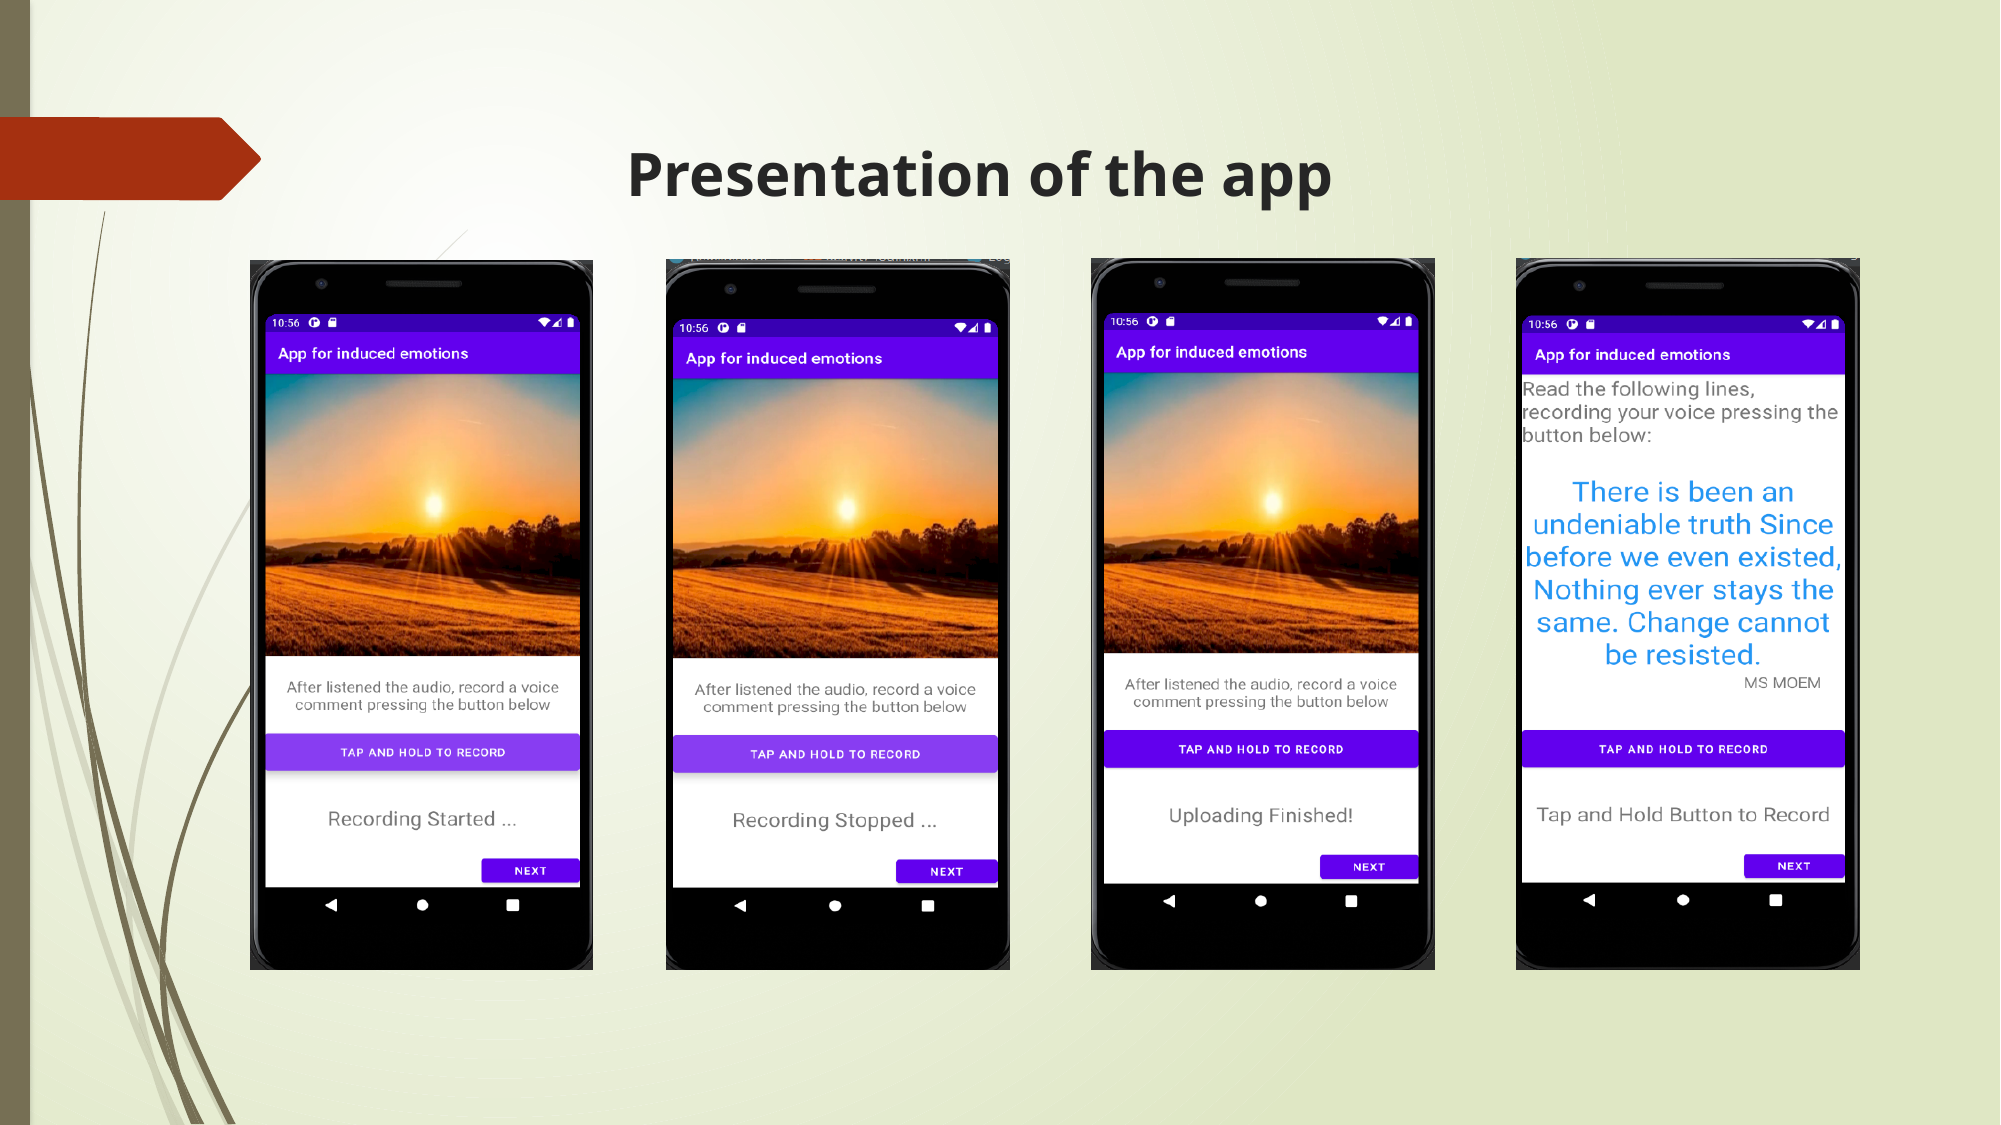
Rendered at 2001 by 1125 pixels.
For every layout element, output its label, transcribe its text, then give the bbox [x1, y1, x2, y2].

picture [1091, 258, 1435, 970]
picture [665, 259, 1010, 970]
title Presentation of the app [611, 128, 1407, 261]
picture [1516, 258, 1860, 970]
picture [249, 259, 594, 971]
